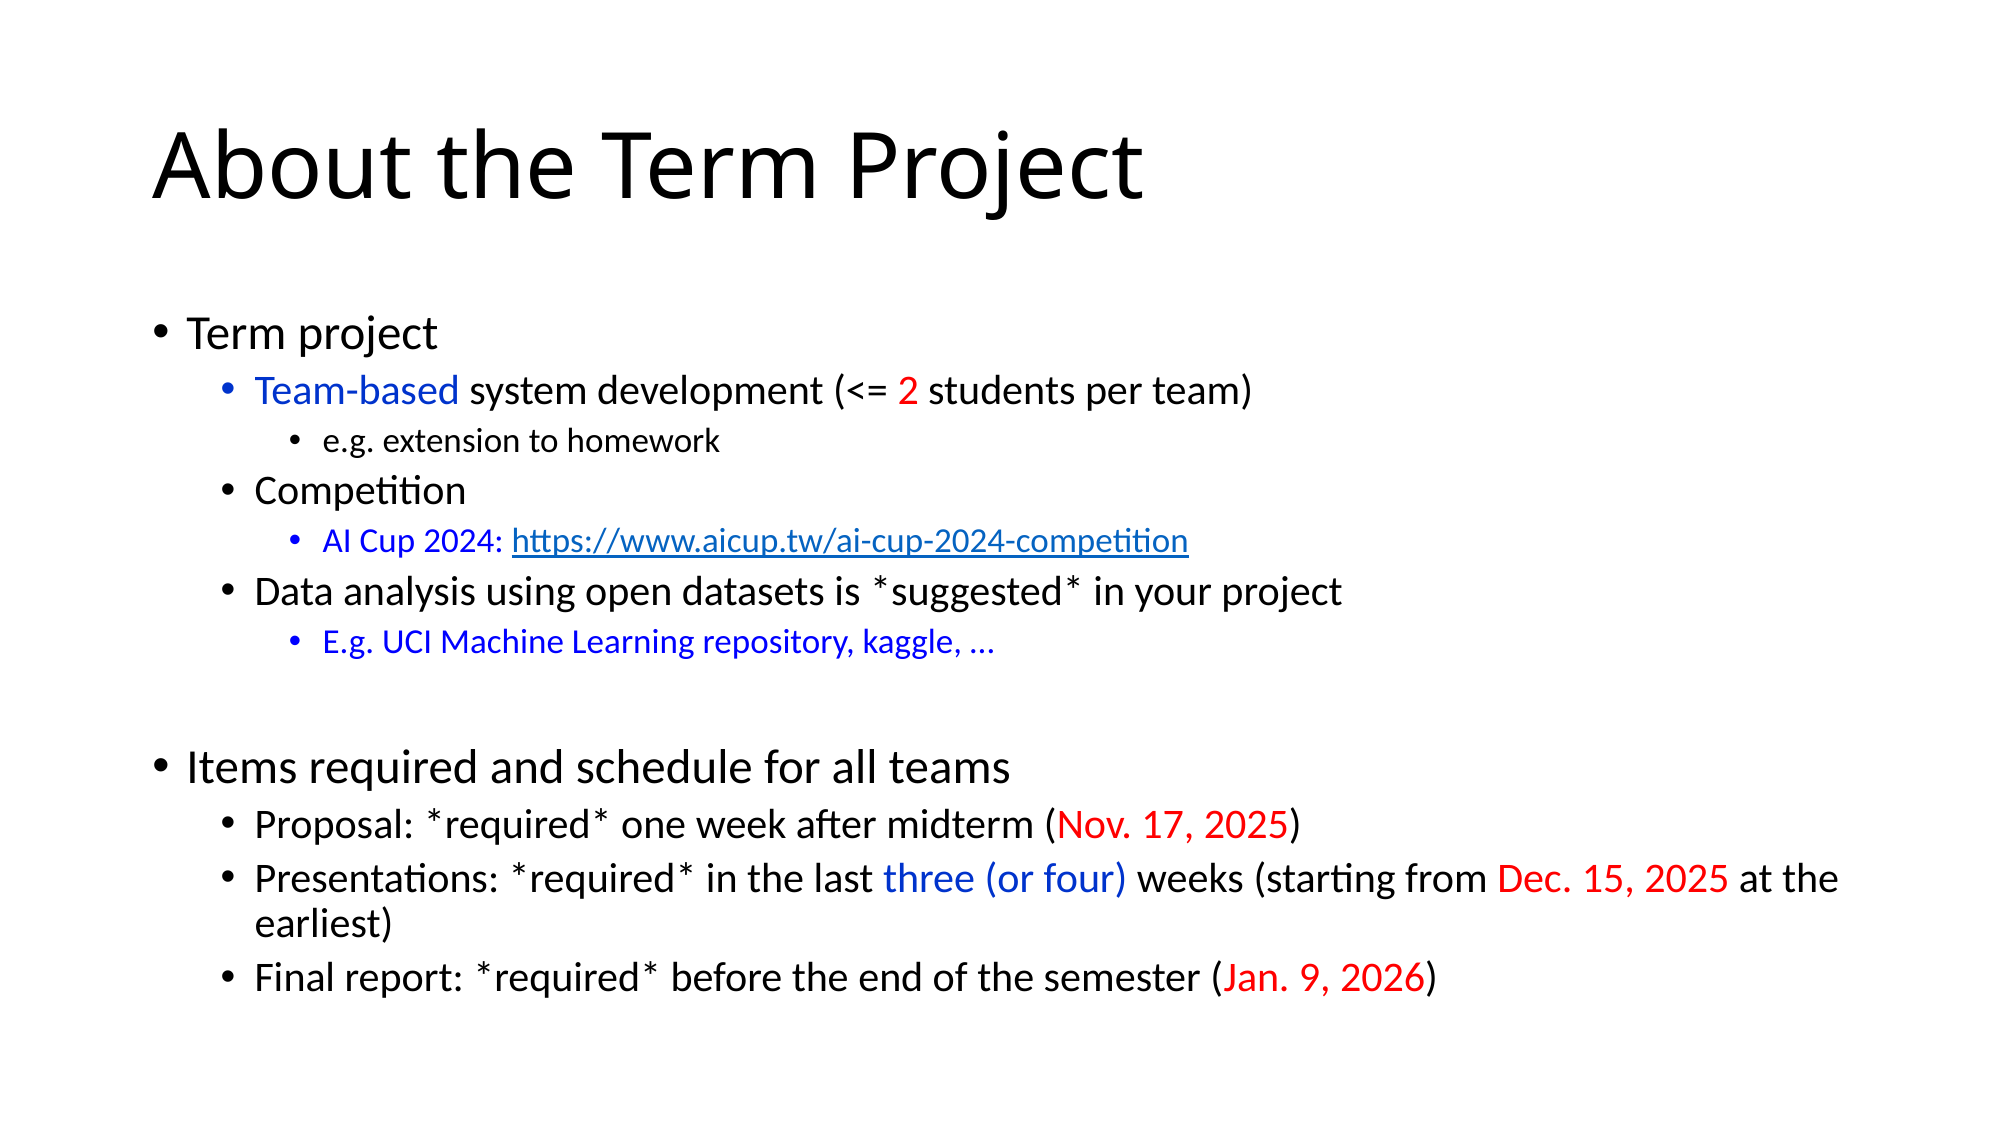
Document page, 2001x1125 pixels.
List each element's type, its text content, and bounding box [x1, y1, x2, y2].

title About the Term Project [137, 59, 1863, 278]
list Term project Team-based system development (<= 2 students per team) e.g. extension to homework Competition AI Cup 2024: https://www.aicup.tw/ai-cup-2024-competition Data analysis using open datasets is *suggested* in your project E.g. UCI Machine Learning repository, kaggle, … Items required and schedule for all teams Proposal: *required* one week after midterm (Nov. 17, 2025) Presentations: *required* in the last three (or four) weeks (starting from Dec. 15, 2025 at the earliest) Final report: *required* before the end of the semester (Jan. 9, 2026) [137, 299, 1863, 1014]
